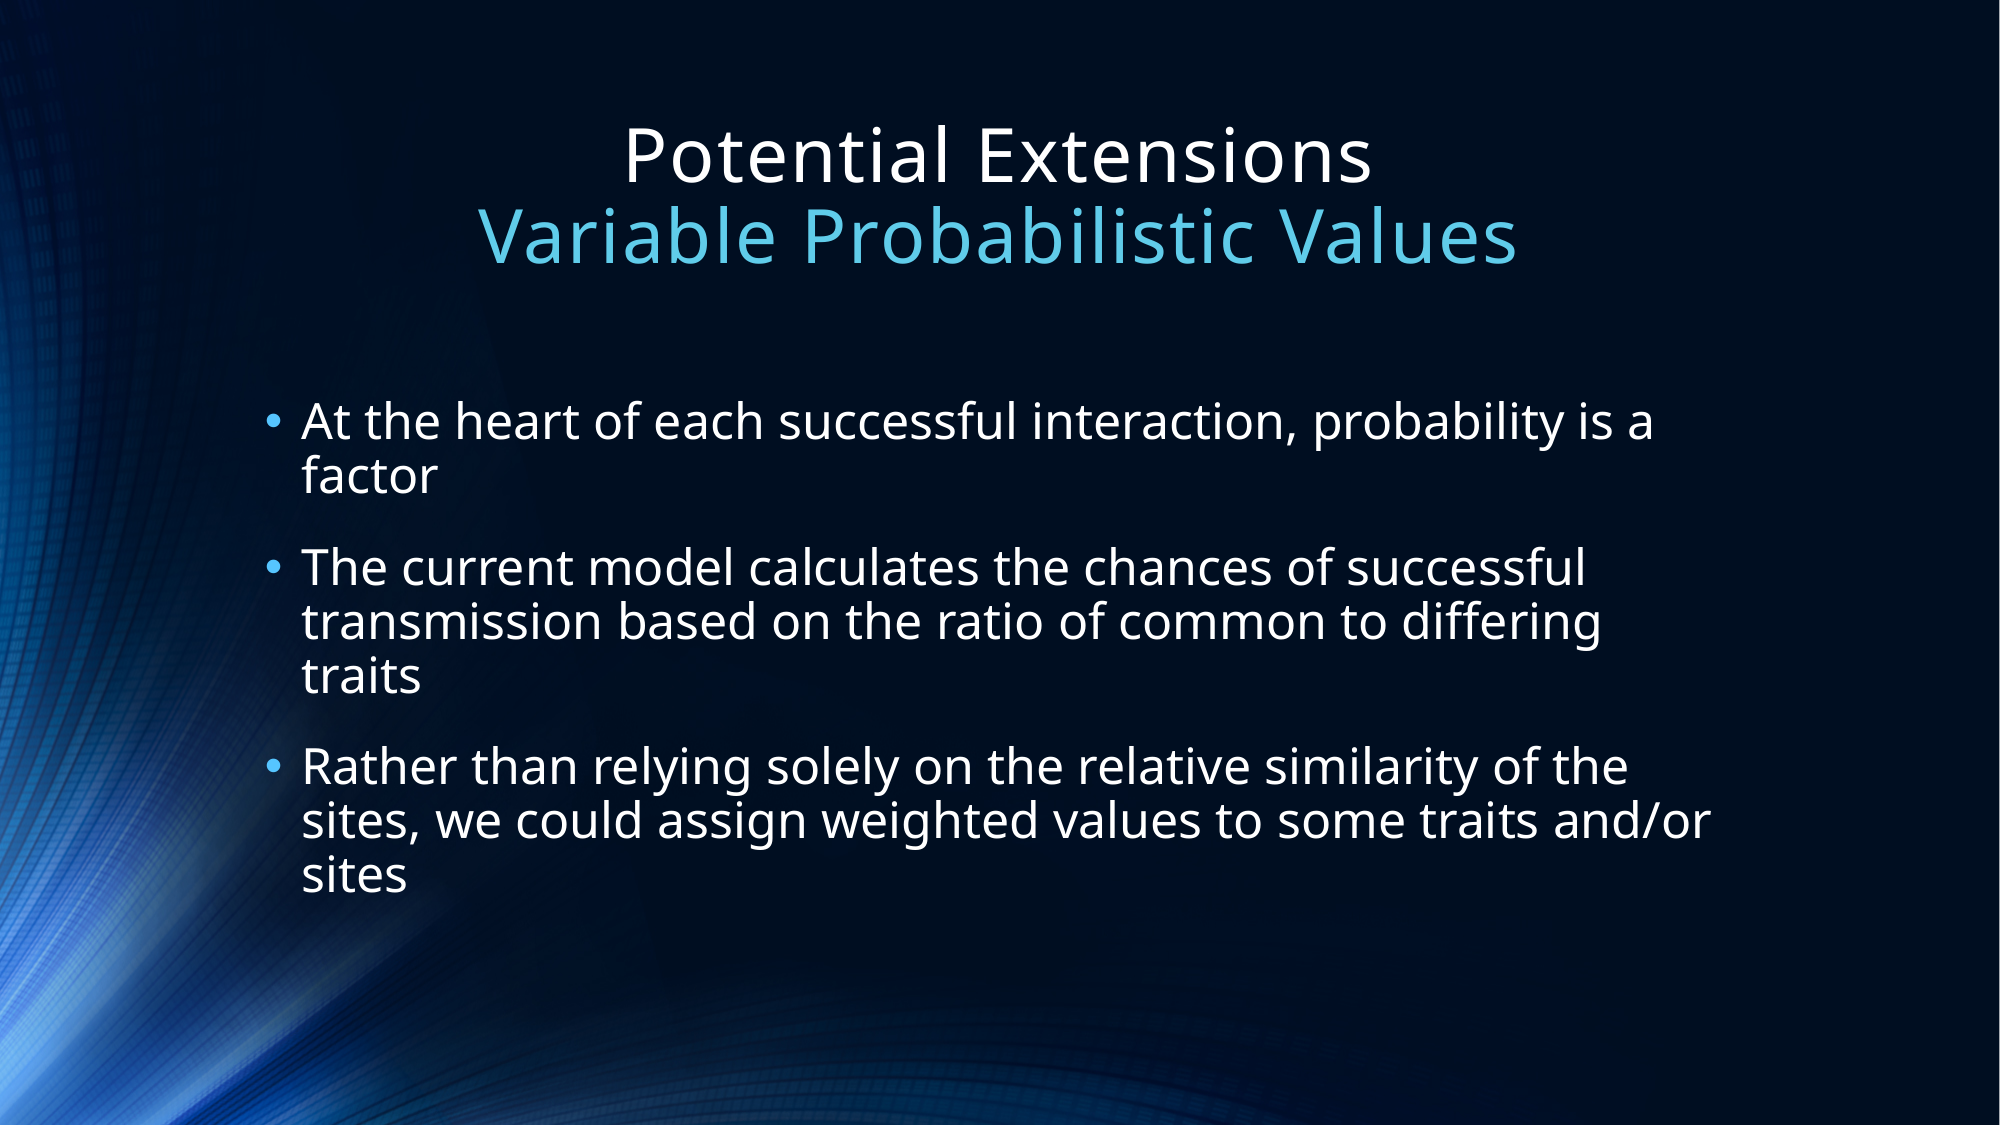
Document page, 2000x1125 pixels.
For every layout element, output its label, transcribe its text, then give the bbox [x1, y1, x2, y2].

list At the heart of each successful interaction, probability is a factor The current model calculates the chances of successful transmission based on the ratio of common to differing traits Rather than relying solely on the relative similarity of the sites, we could assign weighted values to some traits and/or sites [249, 312, 1749, 988]
title Potential Extensions Variable Probabilistic Values [249, 62, 1750, 288]
picture [0, 0, 2000, 1125]
